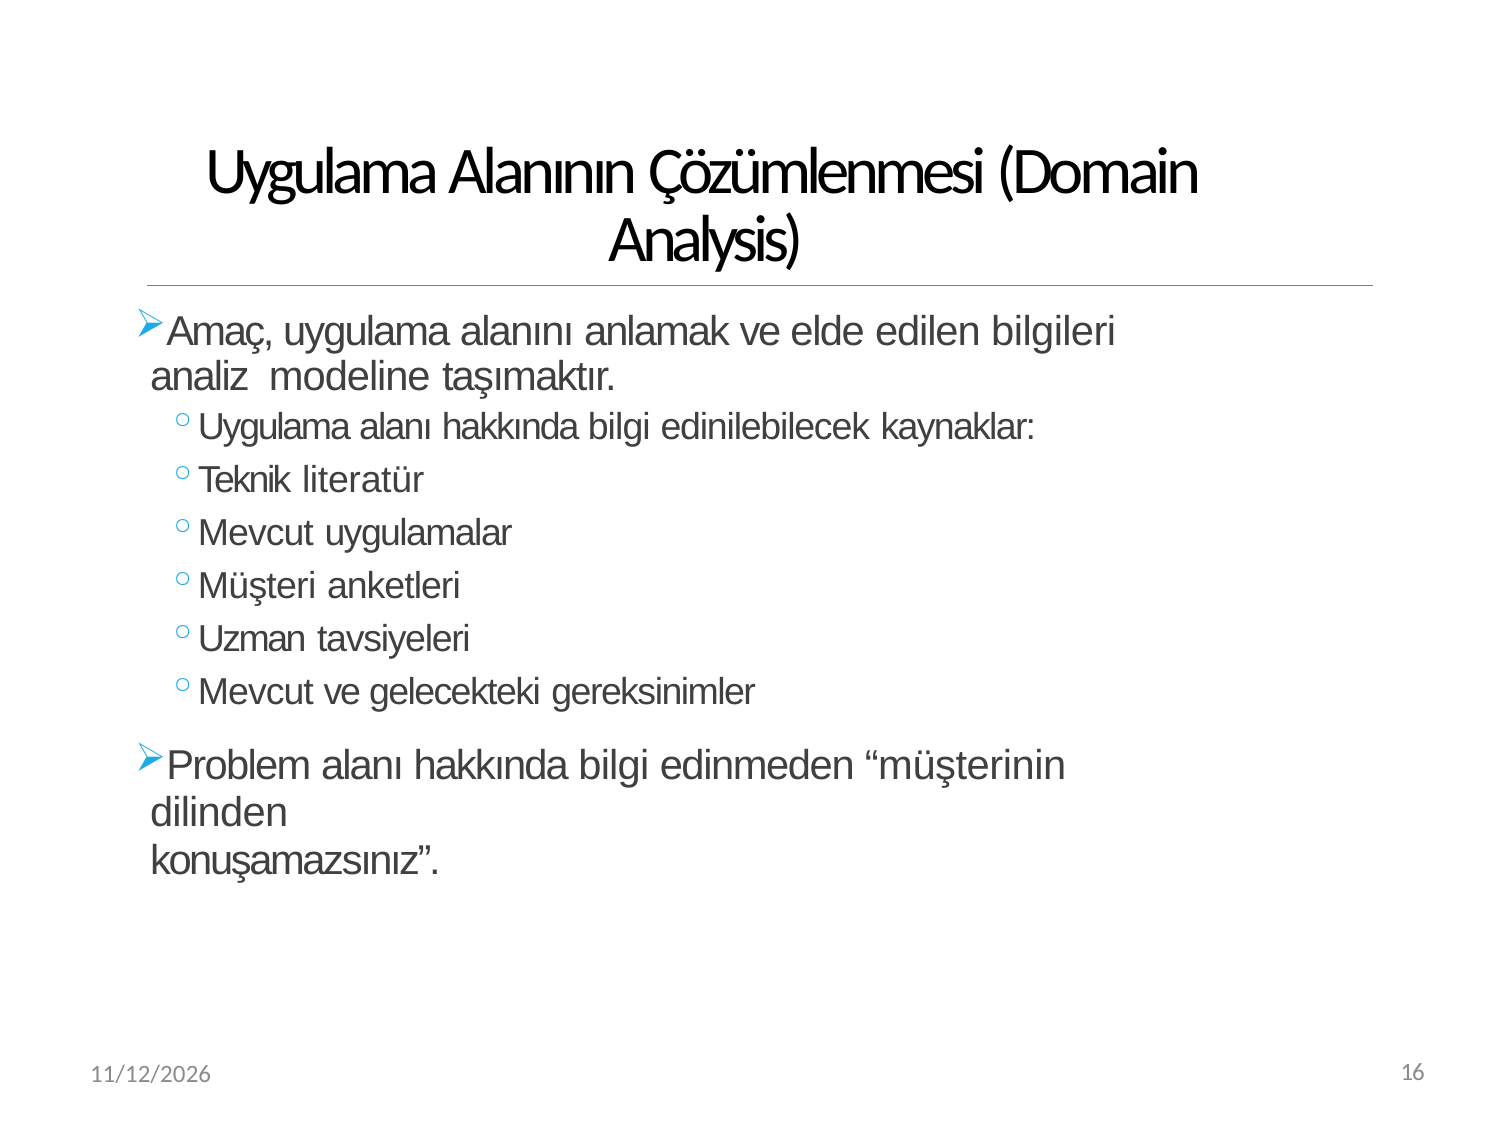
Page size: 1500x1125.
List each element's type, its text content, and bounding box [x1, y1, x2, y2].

text_box Amaç, uygulama alanını anlamak ve elde edilen bilgileri analiz modeline taşımaktır. Uygulama alanı hakkında bilgi edinilebilecek kaynaklar: Teknik literatür Mevcut uygulamalar Müşteri anketleri Uzman tavsiyeleri Mevcut ve gelecekteki gereksinimler Problem alanı hakkında bilgi edinmeden “müşterinin dilinden konuşamazsınız”. [132, 300, 1213, 883]
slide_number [75, 1042, 425, 1103]
slide_number 16 [1074, 746, 1425, 1125]
title Uygulama Alanının Çözümlenmesi (Domain Analysis) [147, 98, 1264, 301]
